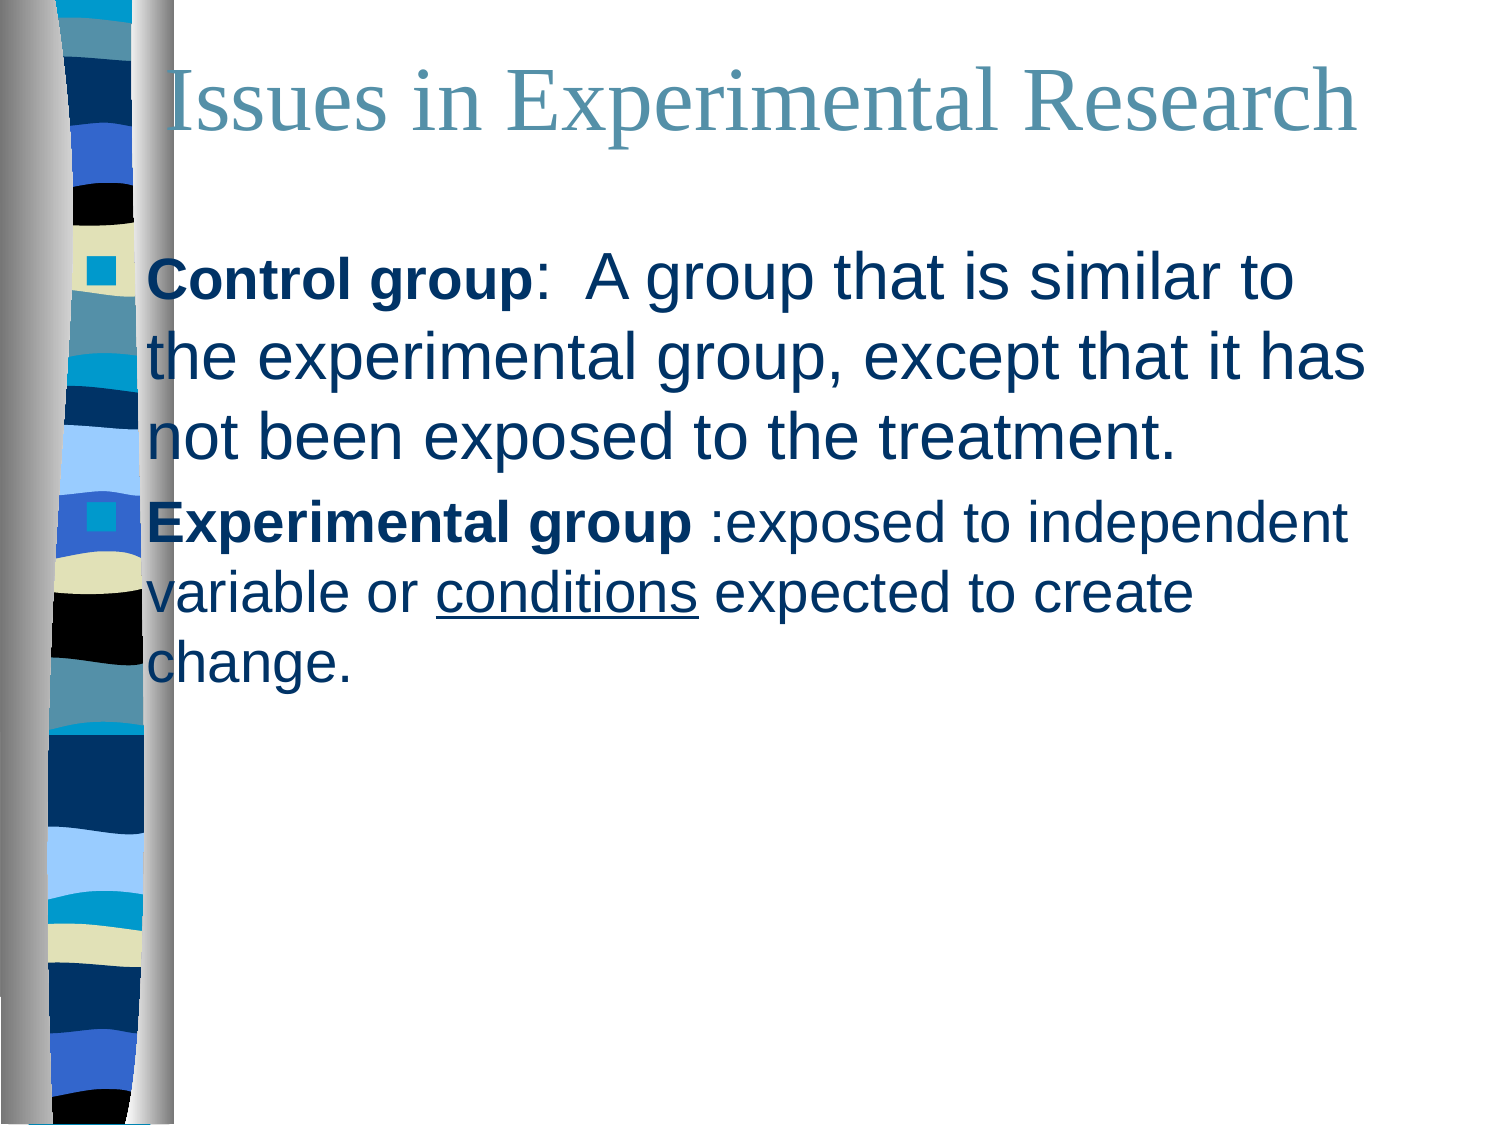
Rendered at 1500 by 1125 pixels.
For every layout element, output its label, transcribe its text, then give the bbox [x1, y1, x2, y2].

list Control group: A group that is similar to the experimental group, except that it has not been exposed to the treatment. Experimental group :exposed to independent variable or conditions expected to create change. [74, 224, 1401, 938]
title Issues in Experimental Research [124, 0, 1401, 188]
